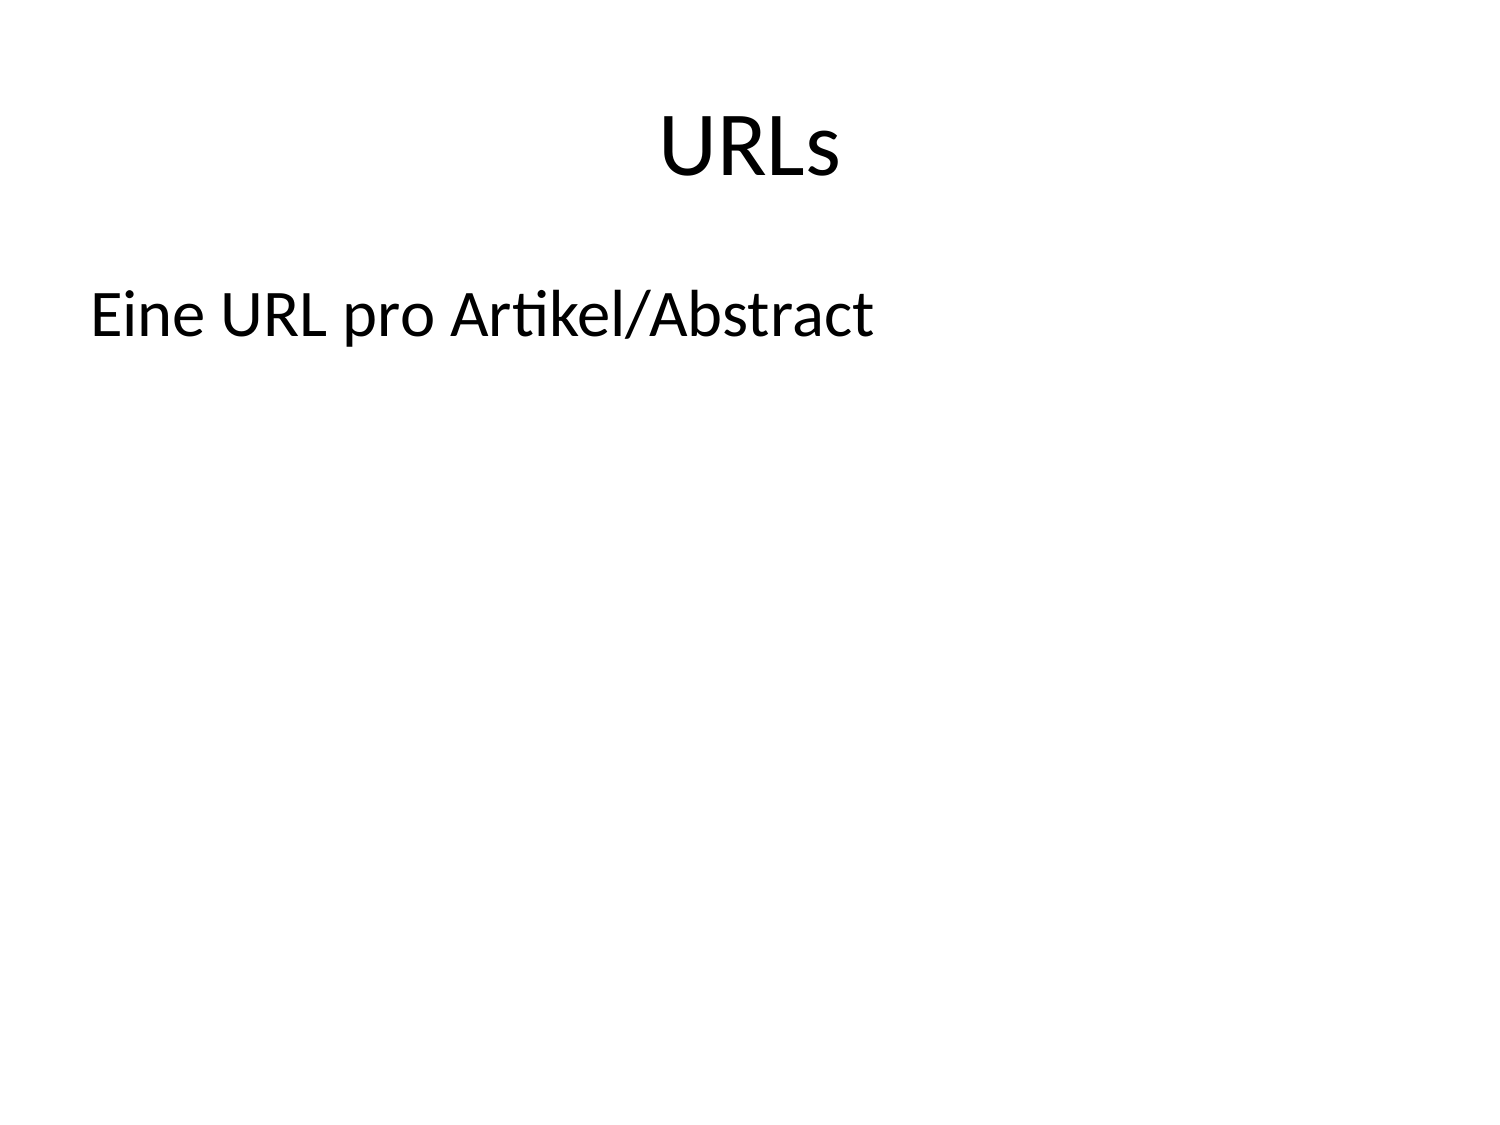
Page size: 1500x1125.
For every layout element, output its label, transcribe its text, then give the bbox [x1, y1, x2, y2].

list Eine URL pro Artikel/Abstract [75, 262, 1425, 1005]
title URLs [75, 45, 1425, 233]
